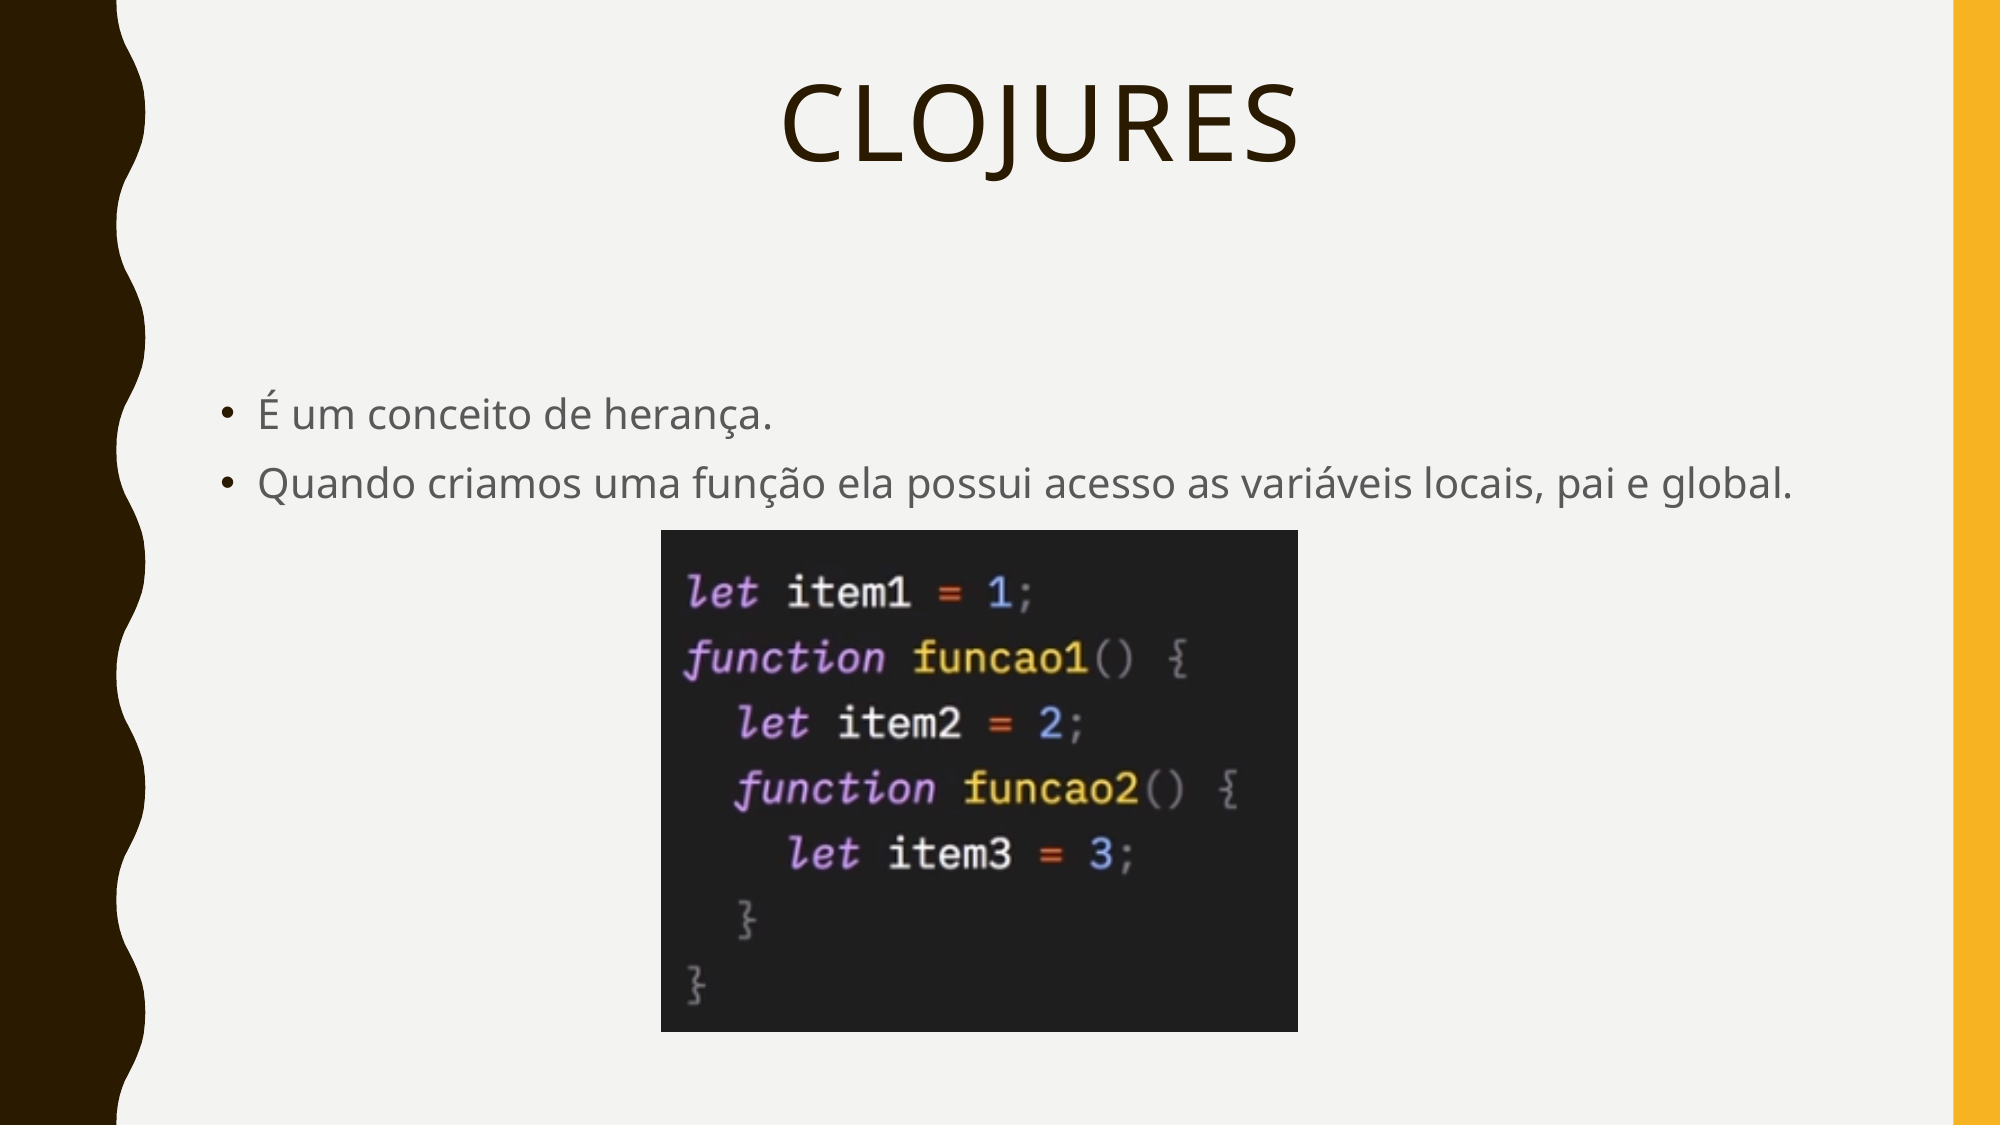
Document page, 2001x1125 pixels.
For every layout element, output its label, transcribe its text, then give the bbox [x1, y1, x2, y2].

list É um conceito de herança. Quando criamos uma função ela possui acesso as variáveis locais, pai e global. [205, 375, 1875, 965]
picture [661, 530, 1298, 1032]
title clojures [205, 62, 1875, 308]
